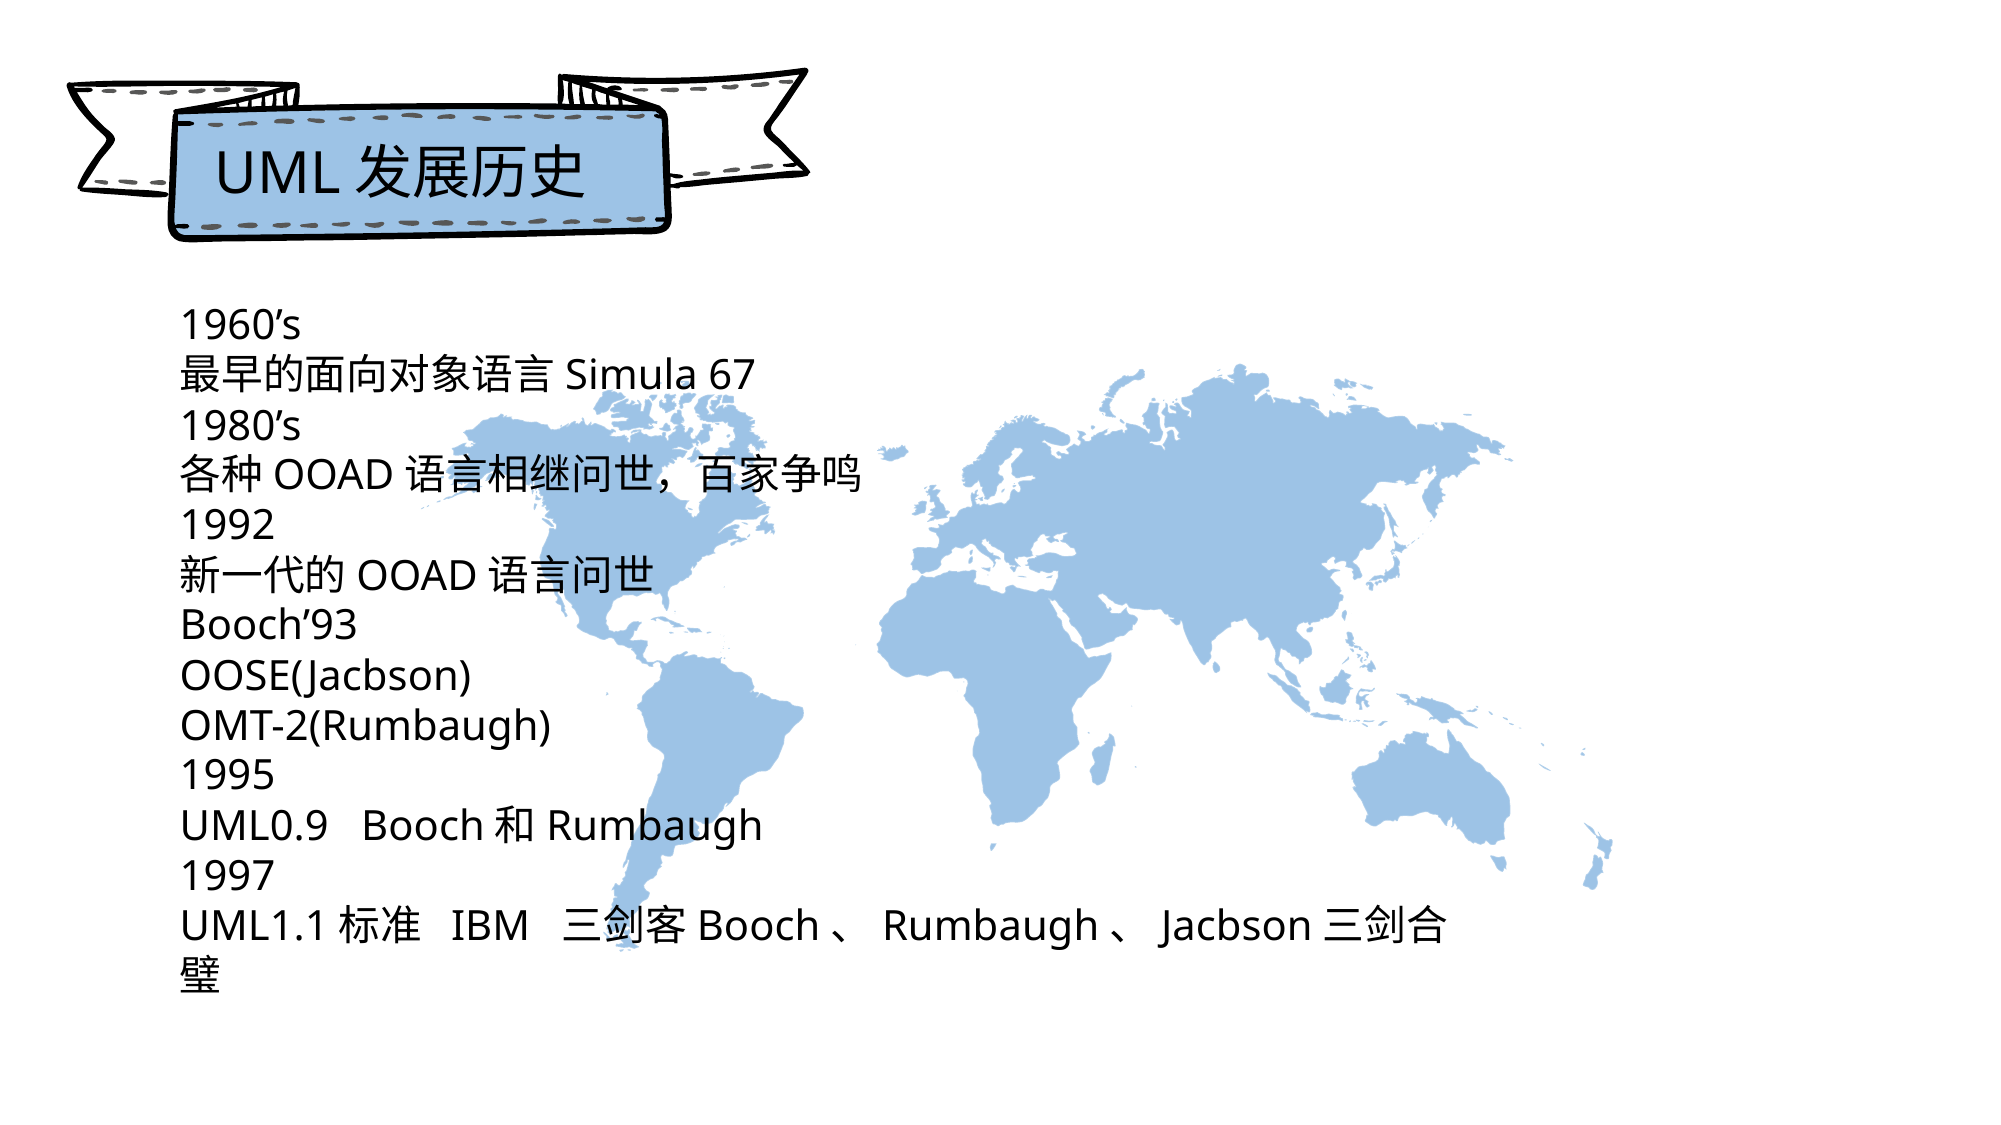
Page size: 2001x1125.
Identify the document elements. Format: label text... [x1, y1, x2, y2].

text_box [420, 363, 1613, 953]
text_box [66, 67, 811, 244]
text_box 1960’s 最早的面向对象语言Simula 67 1980’s 各种OOAD语言相继问世，百家争鸣 1992 新一代的OOAD语言问世 Booch’93 OOSE(Jacbson) OMT-2(Rumbaugh) 1995 UML0.9 Booch和Rumbaugh 1997 UML1.1标准 IBM 三剑客Booch、Rumbaugh、Jacbson三剑合璧 [164, 290, 1499, 1056]
